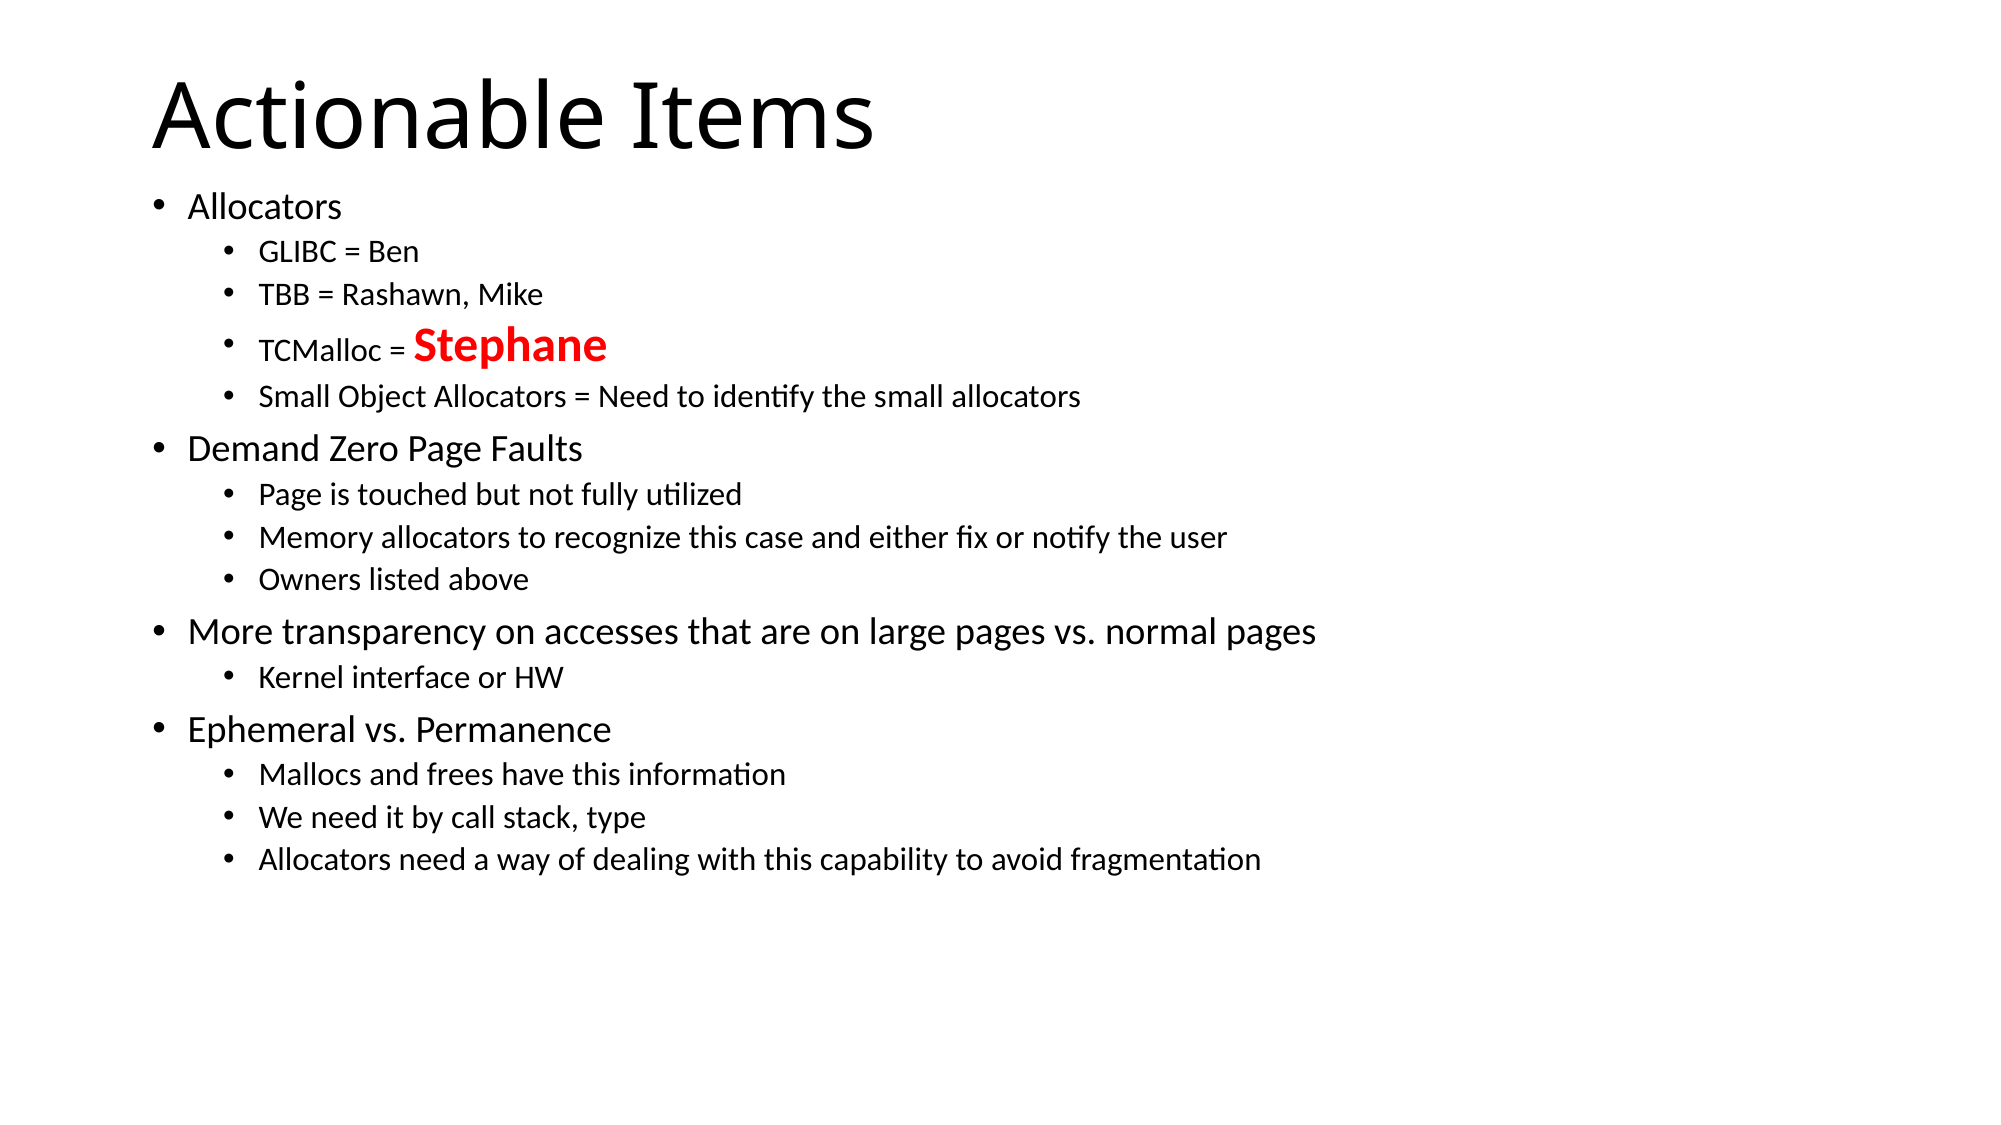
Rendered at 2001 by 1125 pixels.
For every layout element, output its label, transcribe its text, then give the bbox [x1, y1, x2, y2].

title Actionable Items [137, 59, 1863, 178]
list Allocators GLIBC = Ben TBB = Rashawn, Mike TCMalloc = Stephane Small Object Allocators = Need to identify the small allocators Demand Zero Page Faults Page is touched but not fully utilized Memory allocators to recognize this case and either fix or notify the user Owners listed above More transparency on accesses that are on large pages vs. normal pages Kernel interface or HW Ephemeral vs. Permanence Mallocs and frees have this information We need it by call stack, type Allocators need a way of dealing with this capability to avoid fragmentation [137, 178, 1863, 893]
